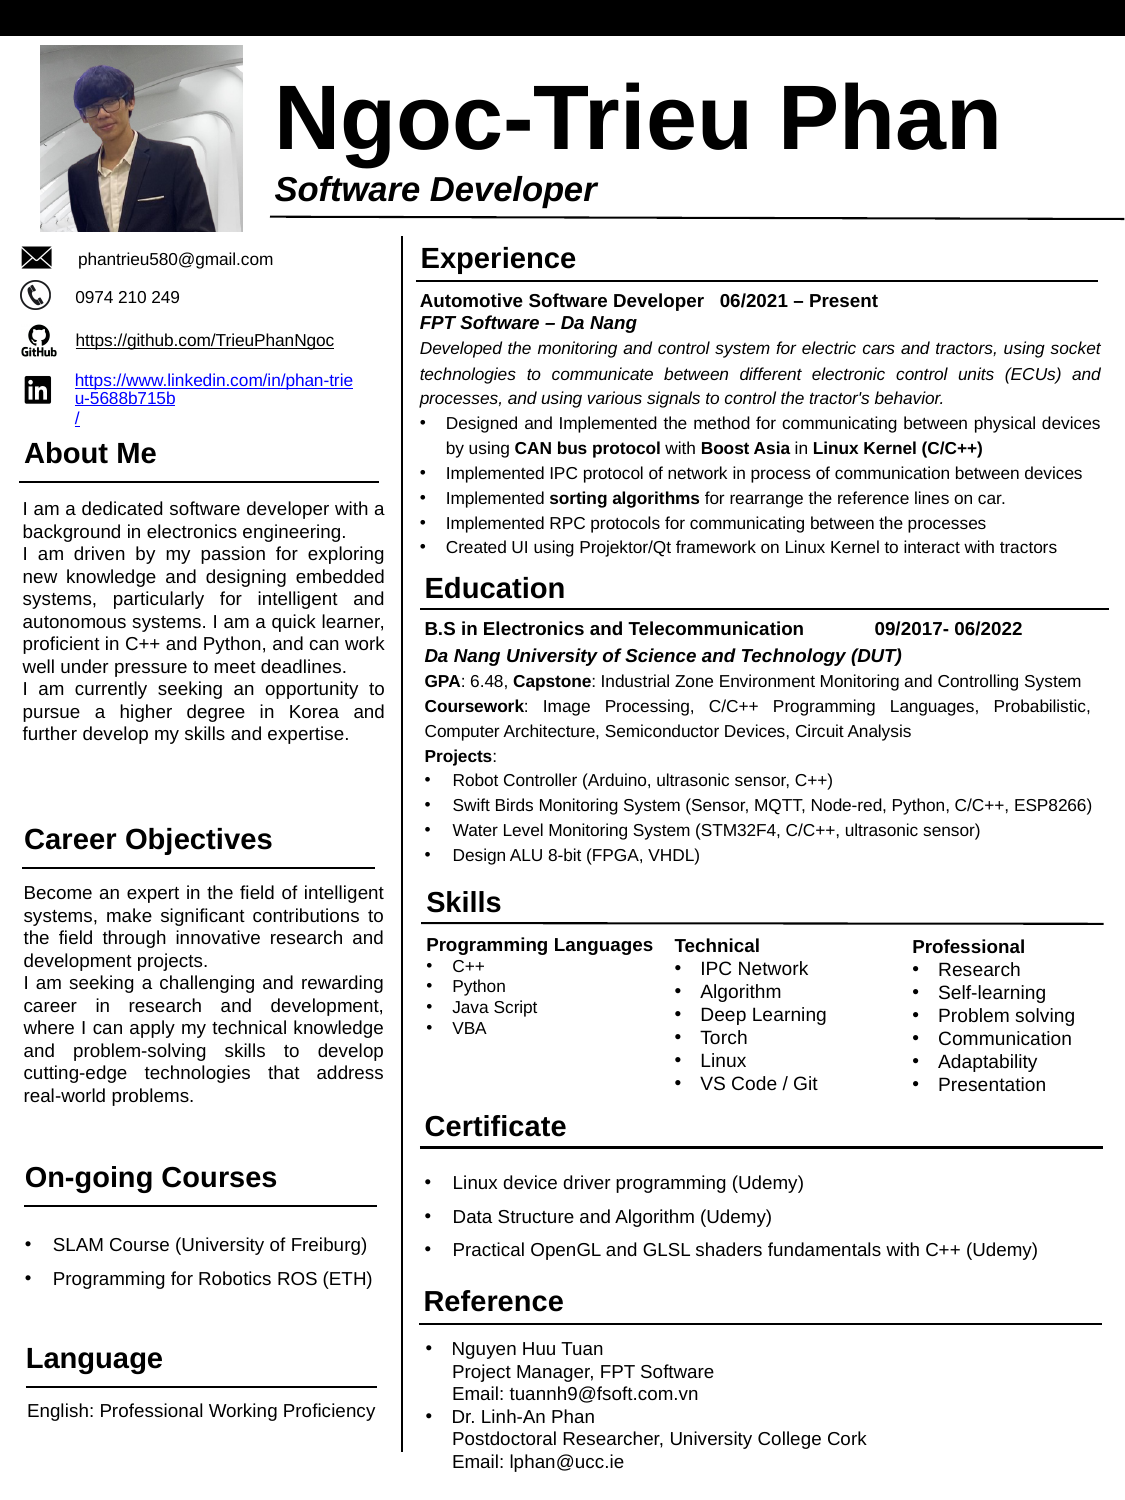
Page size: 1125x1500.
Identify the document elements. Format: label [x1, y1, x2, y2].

text_box [18, 429, 390, 752]
text_box [0, 0, 1125, 36]
text_box [269, 52, 1125, 219]
text_box [419, 562, 1110, 859]
text_box [418, 1278, 1105, 1479]
text_box [421, 879, 1104, 1101]
text_box [415, 235, 1106, 564]
text_box [20, 280, 350, 312]
text_box [19, 364, 365, 416]
text_box [21, 243, 360, 274]
text_box [19, 815, 389, 1115]
text_box [20, 324, 366, 357]
text_box [420, 1102, 1103, 1266]
text_box [21, 1334, 384, 1427]
text_box [20, 1153, 396, 1294]
text_box [40, 45, 243, 232]
